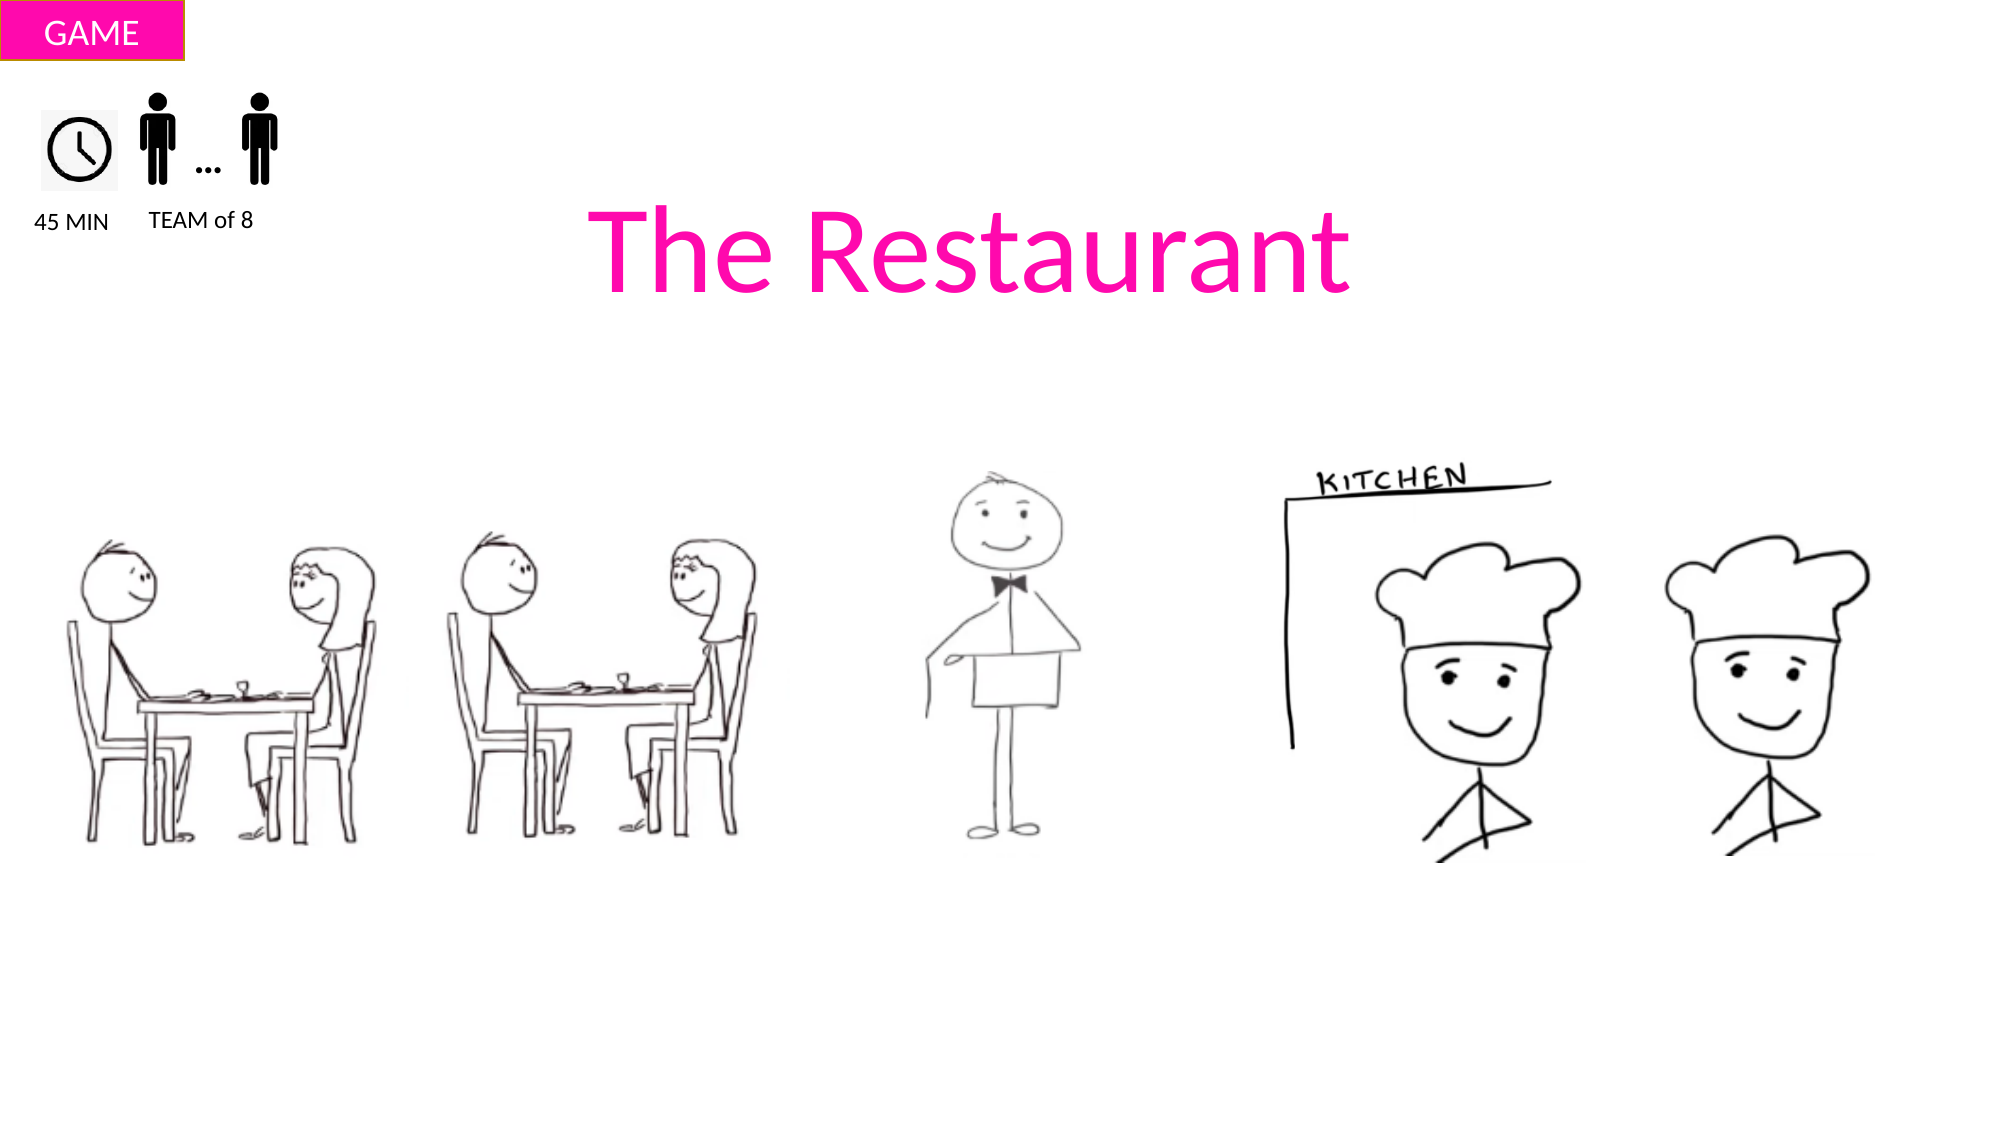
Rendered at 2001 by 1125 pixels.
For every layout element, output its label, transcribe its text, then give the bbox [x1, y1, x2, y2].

picture [41, 487, 410, 864]
picture [41, 110, 119, 191]
picture [132, 88, 184, 191]
text_box 45 MIN [18, 197, 125, 243]
picture [421, 479, 790, 855]
picture [234, 88, 286, 191]
text_box The Restaurant [572, 159, 1376, 325]
picture [915, 470, 1126, 864]
text_box GAME [0, 0, 184, 60]
picture [1250, 443, 1875, 864]
text_box … [189, 124, 229, 190]
text_box TEAM of 8 [132, 196, 276, 241]
